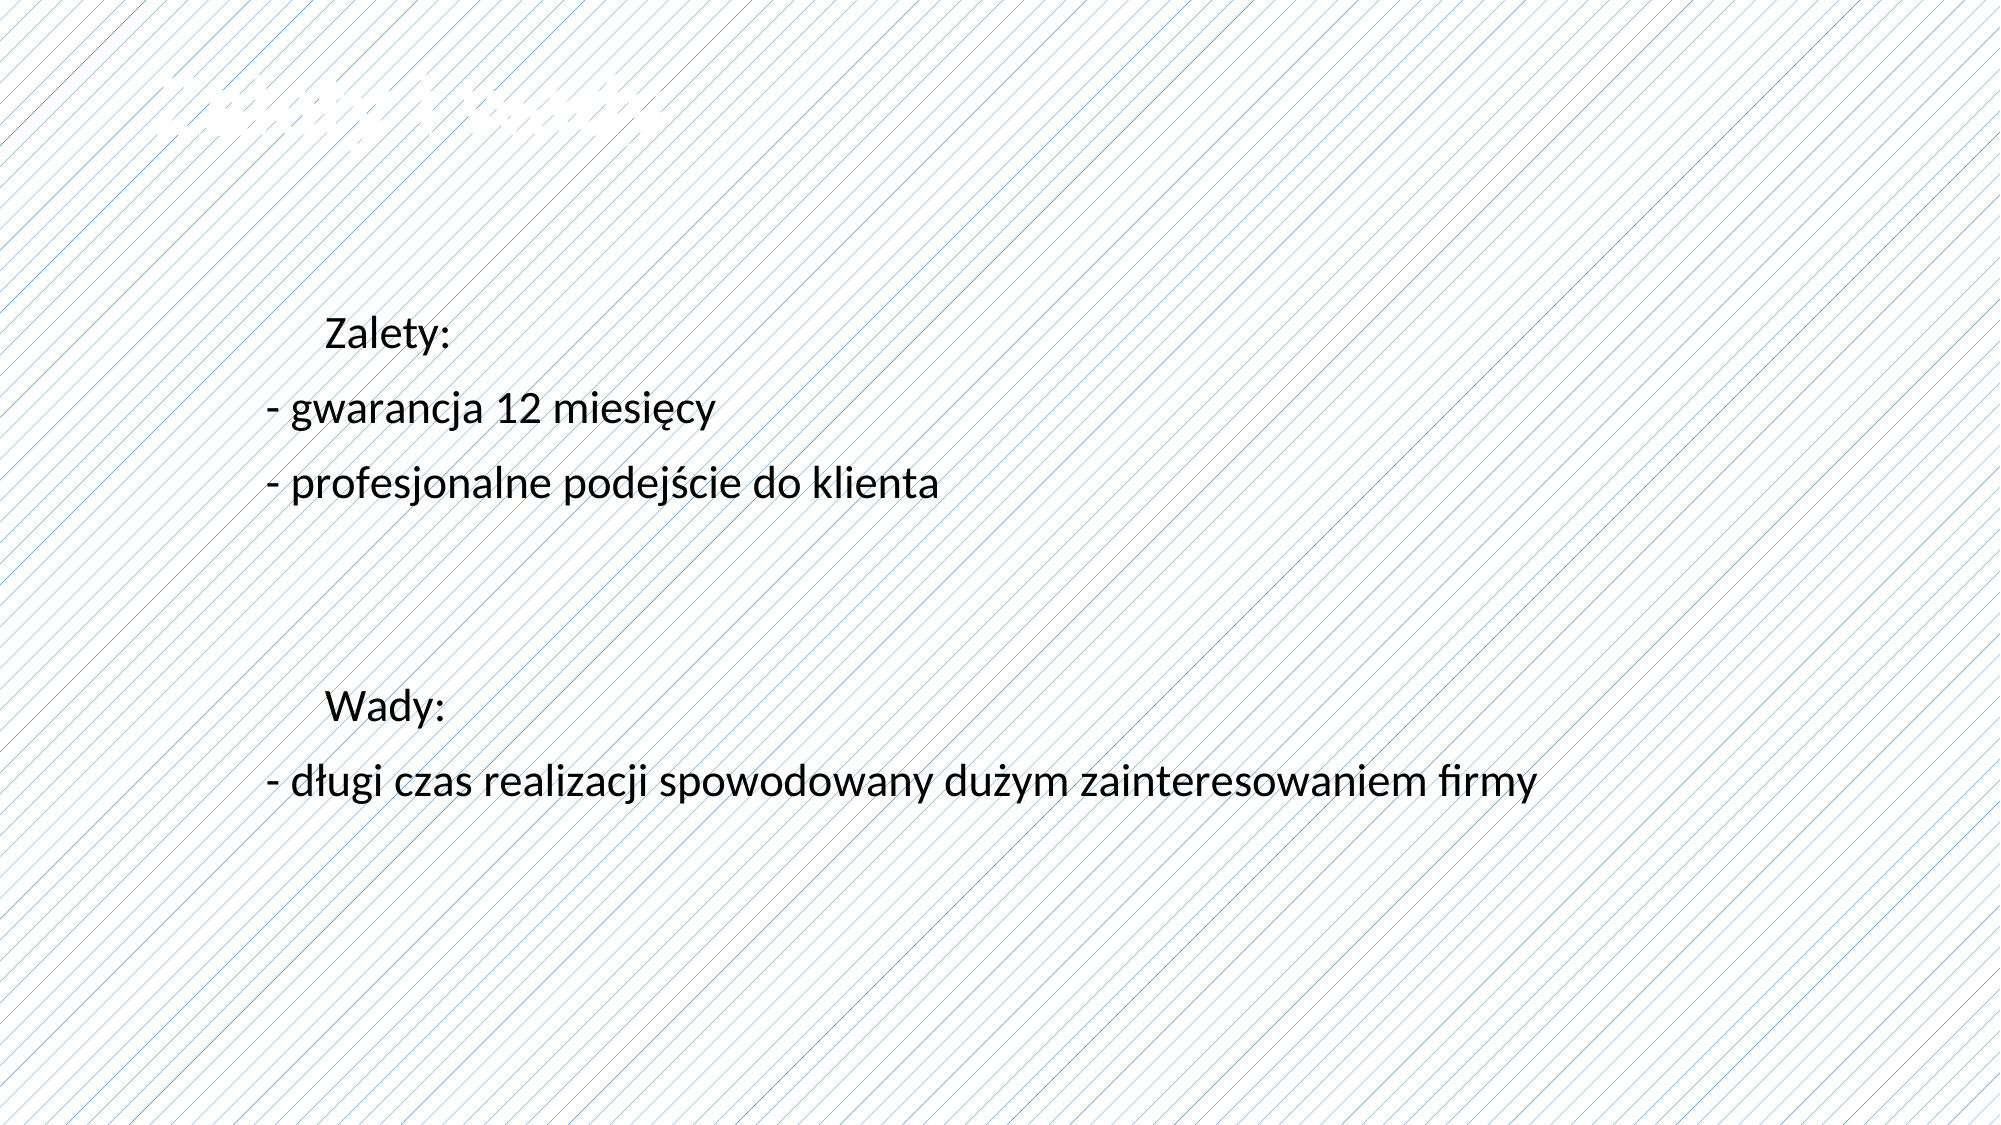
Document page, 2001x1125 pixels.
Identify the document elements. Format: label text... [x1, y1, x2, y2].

title Zalety i wady [137, 0, 1863, 218]
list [265, 304, 1551, 1005]
